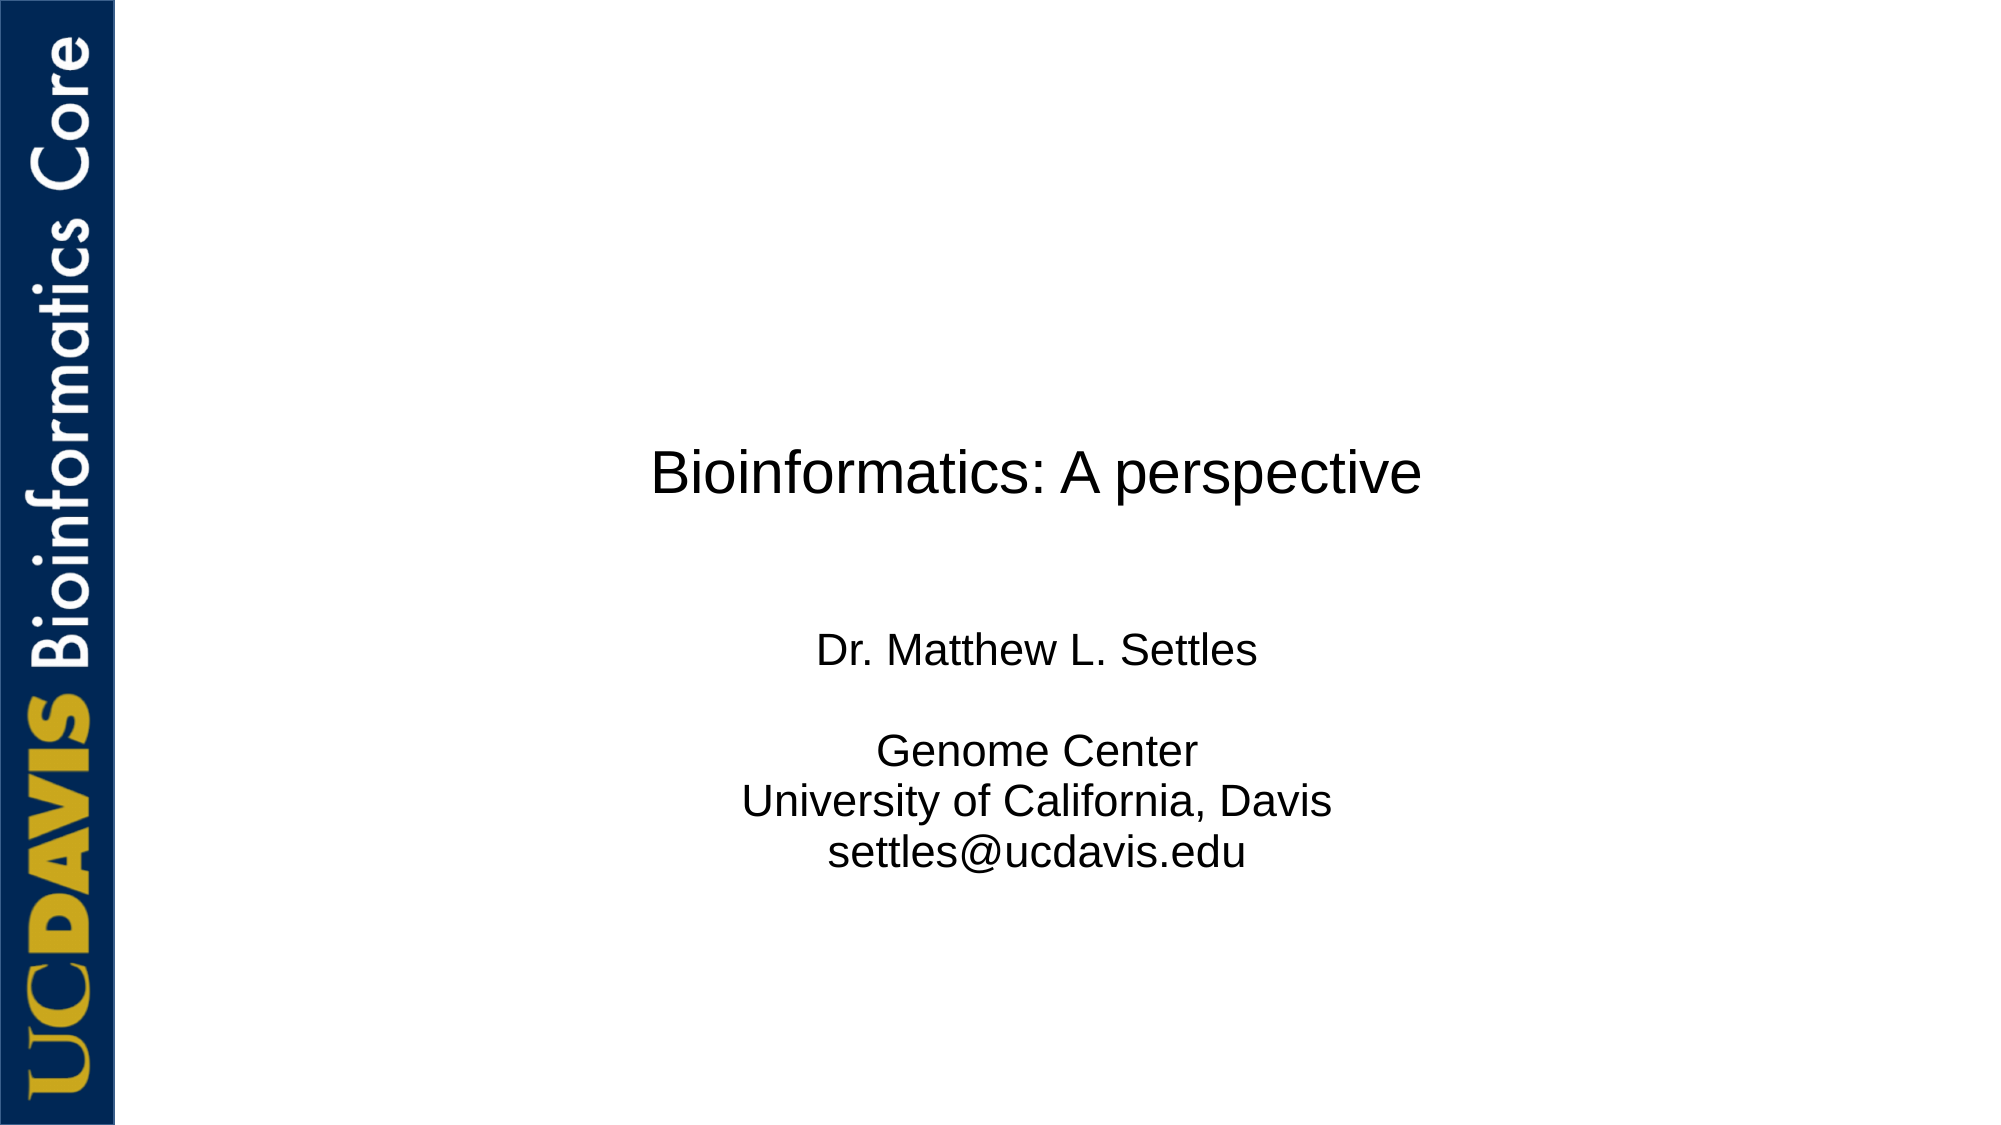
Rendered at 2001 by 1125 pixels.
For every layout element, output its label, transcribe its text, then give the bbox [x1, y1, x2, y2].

picture [8, 0, 112, 1121]
text_box Bioinformatics: A perspective Dr. Matthew L. Settles Genome Center University of California, Davis settles@ucdavis.edu [364, 215, 1710, 1097]
